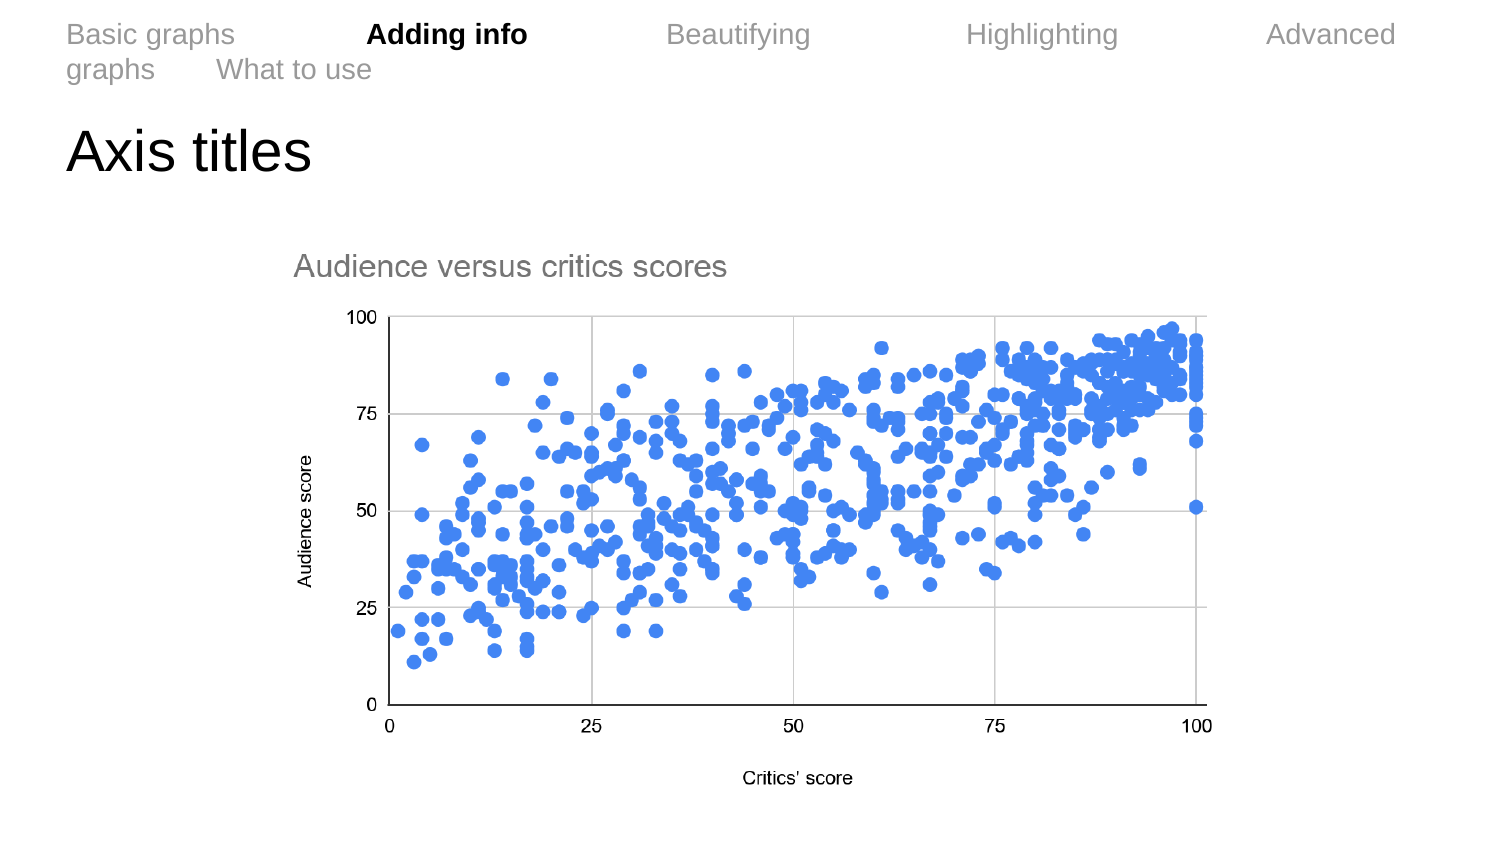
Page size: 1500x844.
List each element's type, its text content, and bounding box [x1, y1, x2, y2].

picture [263, 216, 1237, 819]
text_box Basic graphs Adding info Beautifying Highlighting Advanced graphs What to use [51, 0, 1500, 62]
title Axis titles [51, 98, 1449, 192]
